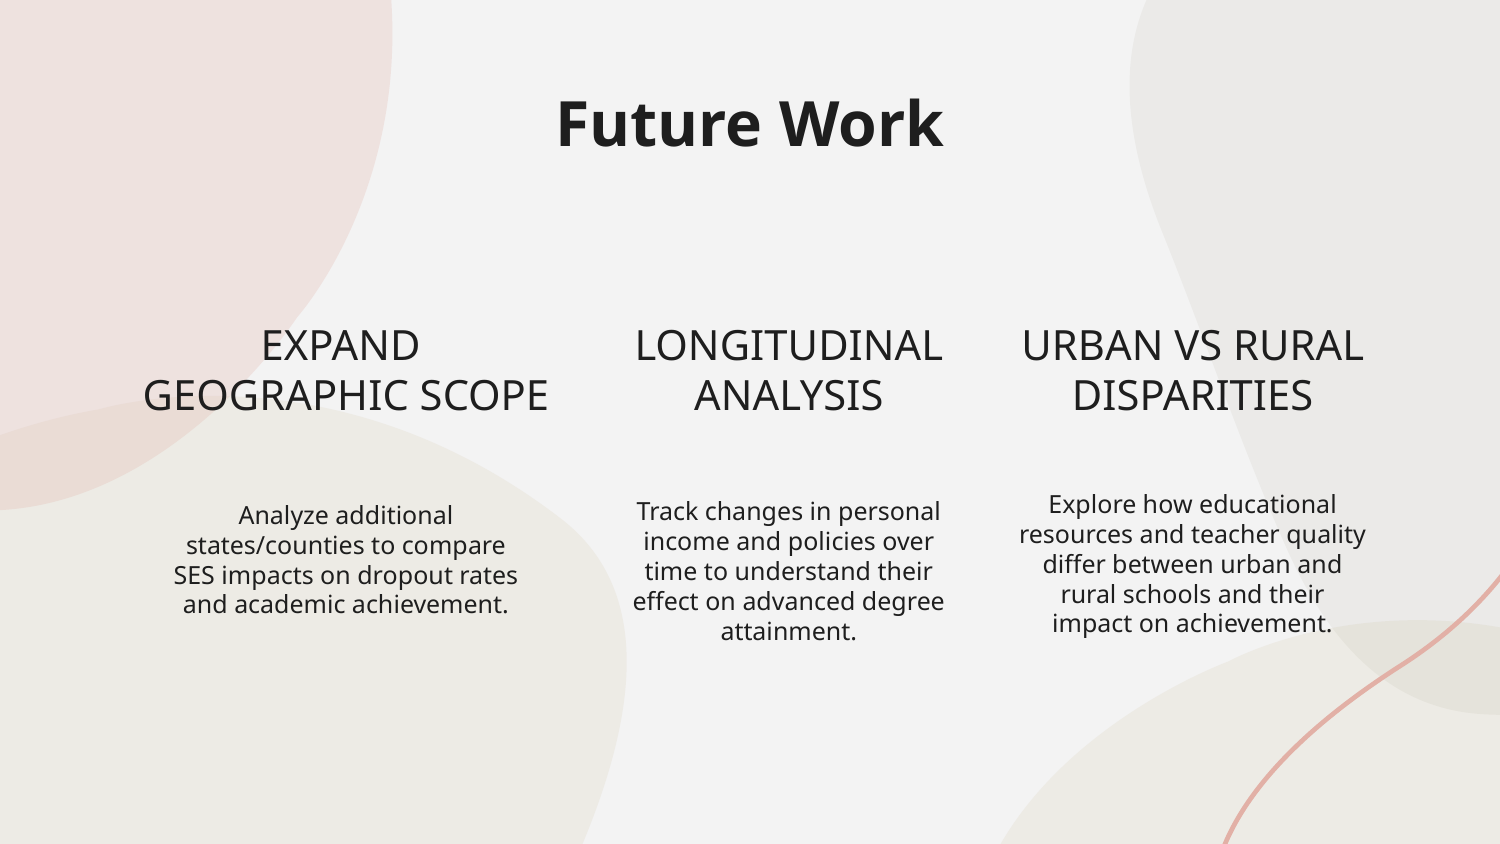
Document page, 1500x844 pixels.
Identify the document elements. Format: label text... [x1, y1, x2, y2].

title URBAN VS RURAL DISPARITIES [1003, 244, 1382, 434]
subtitle Analyze additional states/counties to compare SES impacts on dropout rates and academic achievement. [157, 484, 535, 715]
title EXPAND GEOGRAPHIC SCOPE [118, 225, 575, 434]
title LONGITUDINAL ANALYSIS [576, 295, 1002, 434]
title Future Work [118, 67, 1382, 175]
subtitle Explore how educational resources and teacher quality differ between urban and rural schools and their impact on achievement. [1003, 473, 1382, 704]
subtitle Track changes in personal income and policies over time to understand their effect on advanced degree attainment. [600, 480, 978, 696]
